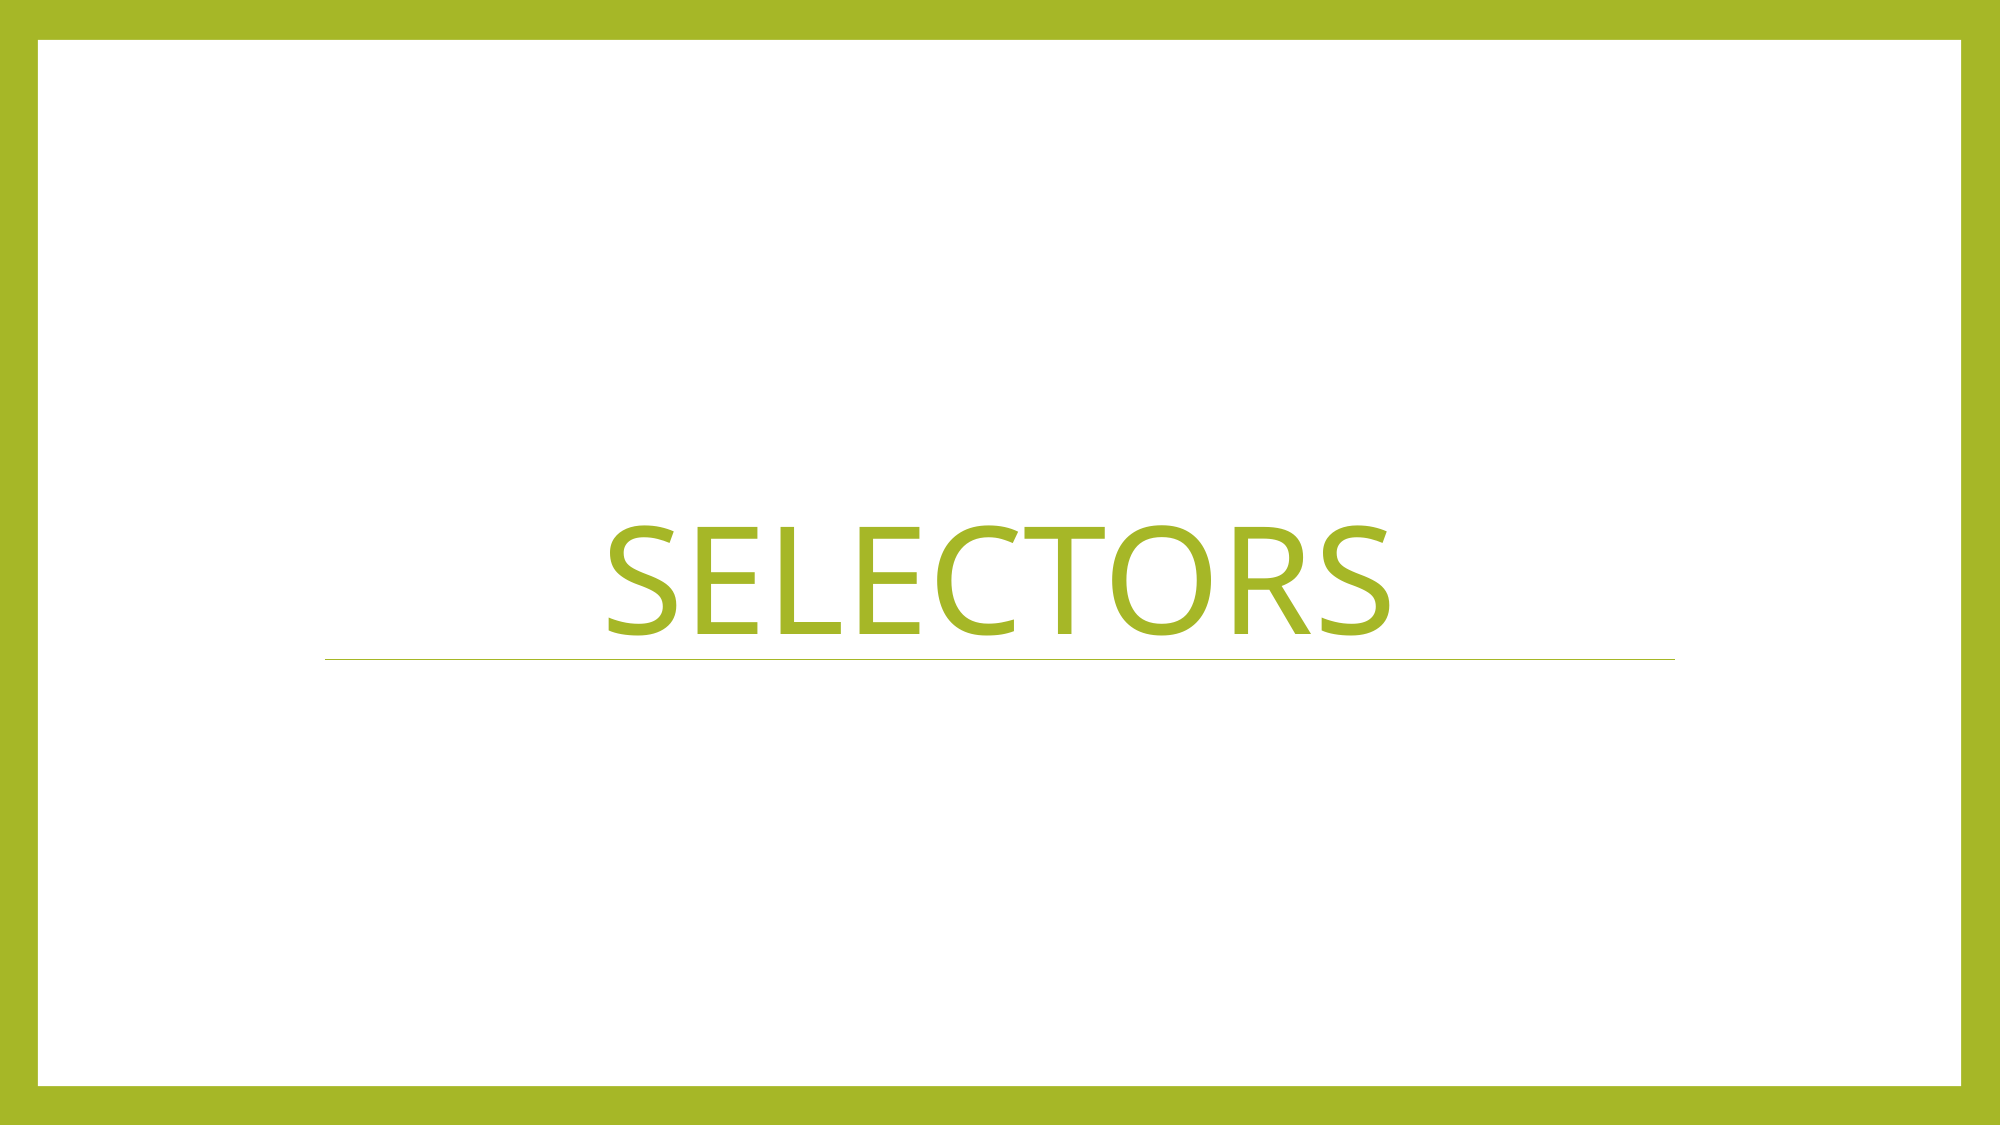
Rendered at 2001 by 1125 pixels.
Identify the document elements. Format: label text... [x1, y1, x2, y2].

title Selectors [181, 192, 1817, 673]
